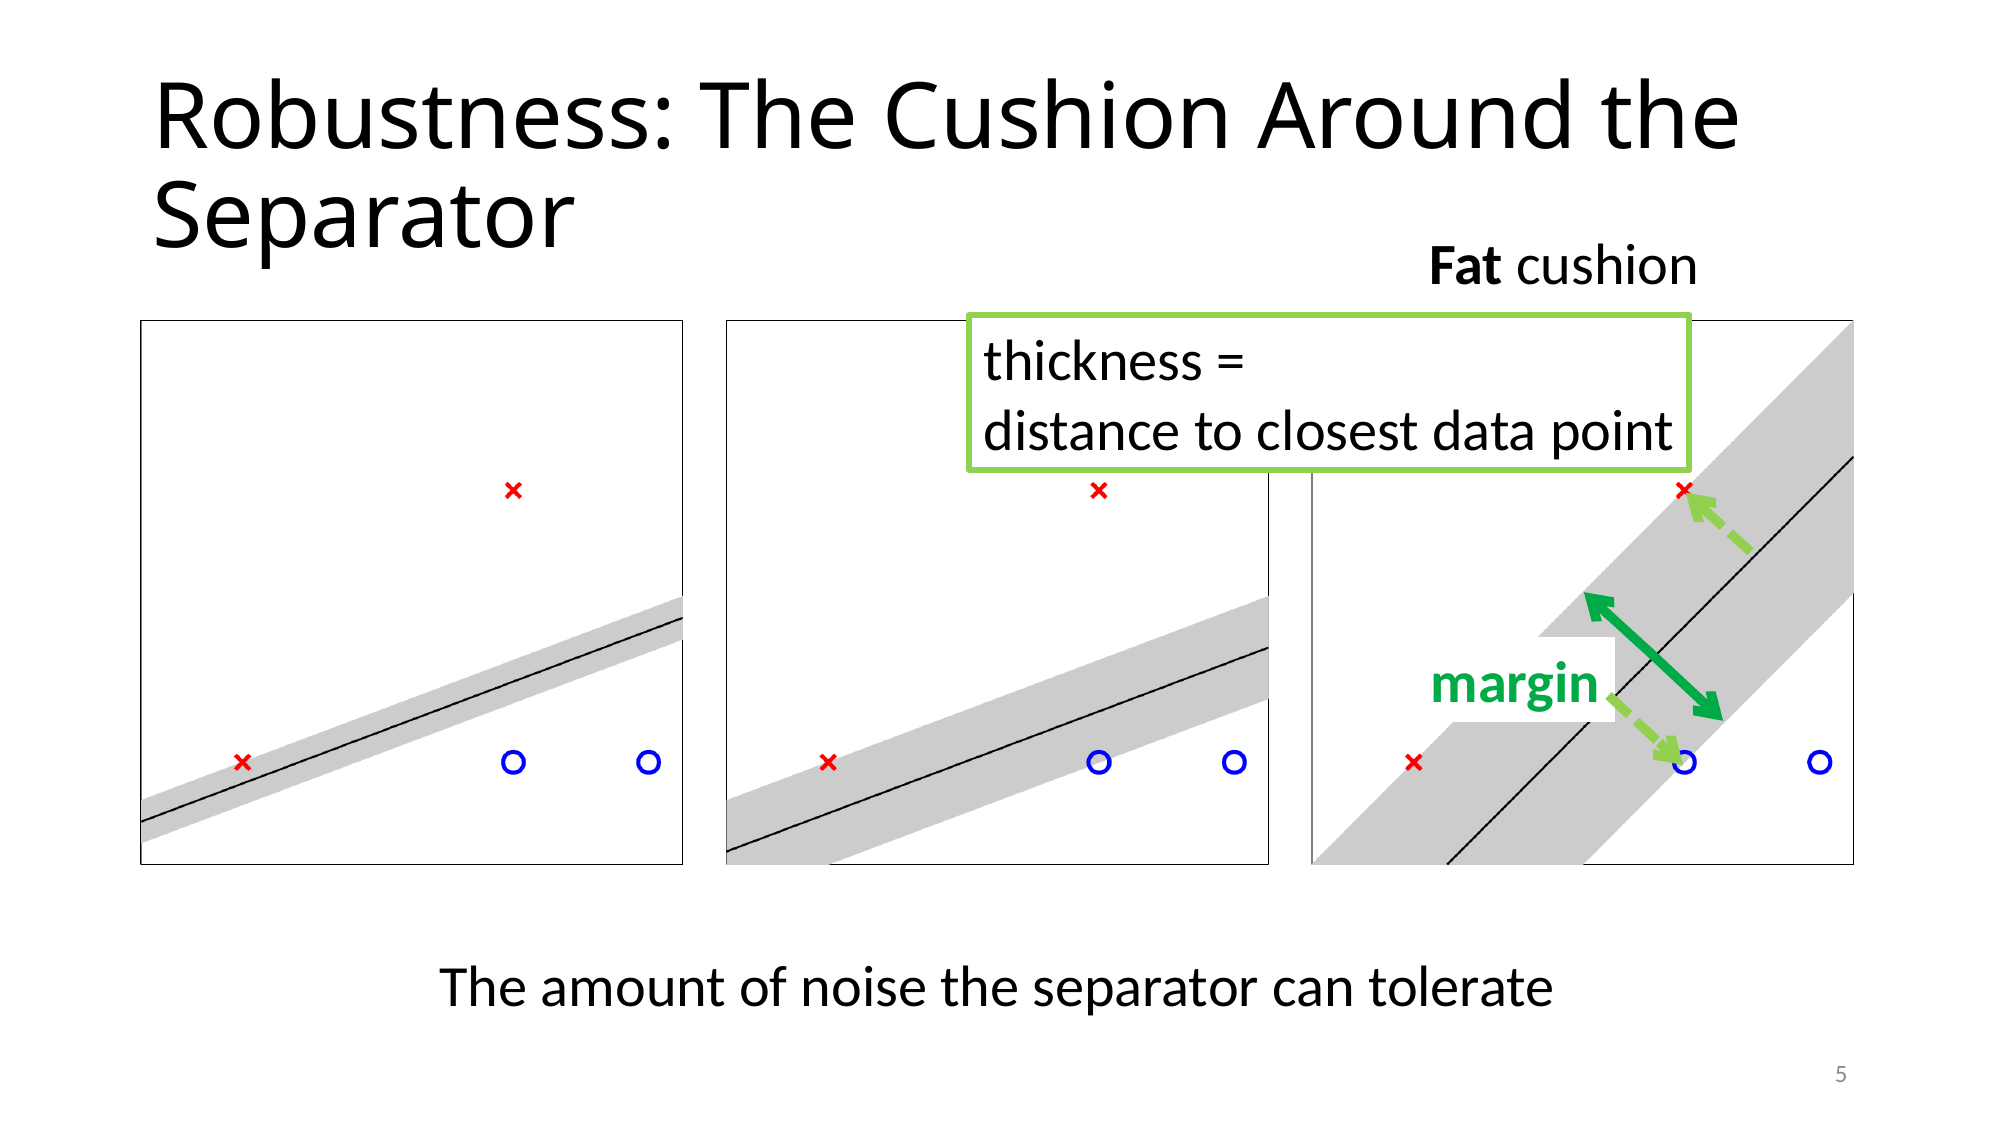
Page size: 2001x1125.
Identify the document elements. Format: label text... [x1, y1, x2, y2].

slide_number 5 [1412, 1042, 1863, 1103]
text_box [1608, 695, 1684, 766]
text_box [1648, 651, 1724, 721]
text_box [1685, 492, 1751, 552]
picture [137, 314, 1858, 871]
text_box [1583, 592, 1649, 652]
text_box The amount of noise the separator can tolerate [424, 941, 1570, 1026]
title Robustness: The Cushion Around the Separator [137, 59, 1914, 278]
text_box Fat cushion [1414, 218, 1715, 304]
